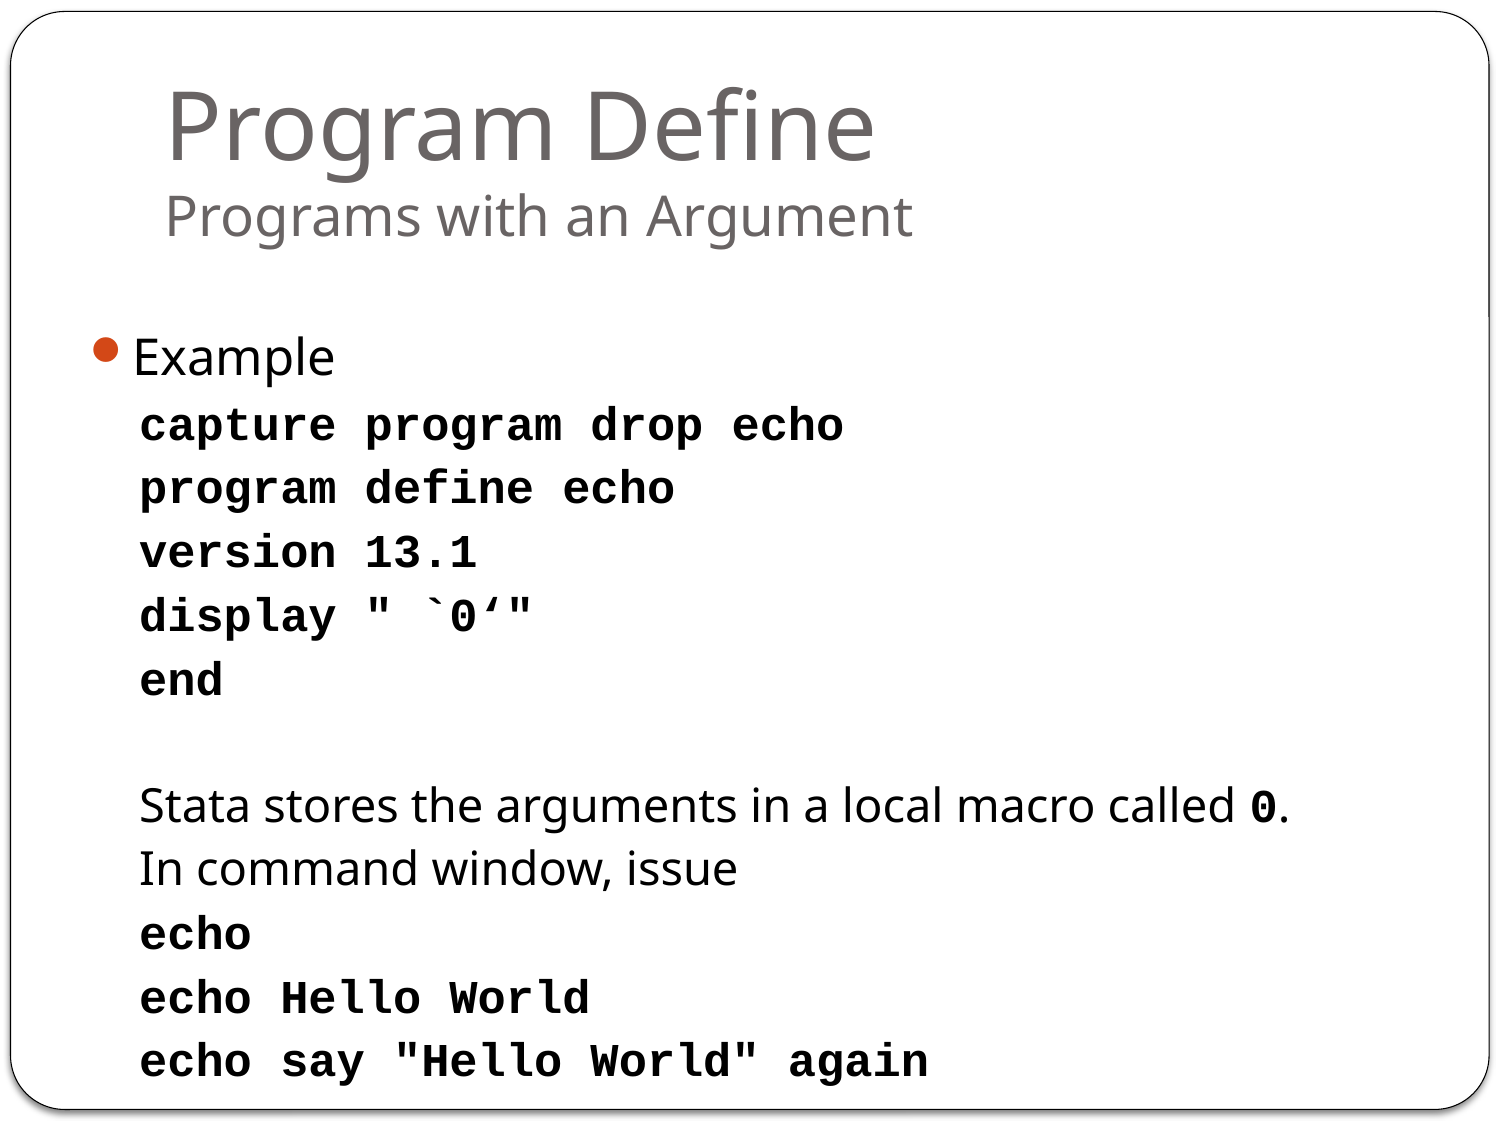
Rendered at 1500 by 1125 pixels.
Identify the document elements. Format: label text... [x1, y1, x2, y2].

list Example capture program drop echo program define echo version 13.1 display " `0‘" end Stata stores the arguments in a local macro called 0. In command window, issue echo echo Hello World echo say "Hello World" again [75, 317, 1425, 1100]
title Program Define Programs with an Argument [150, 57, 1425, 263]
